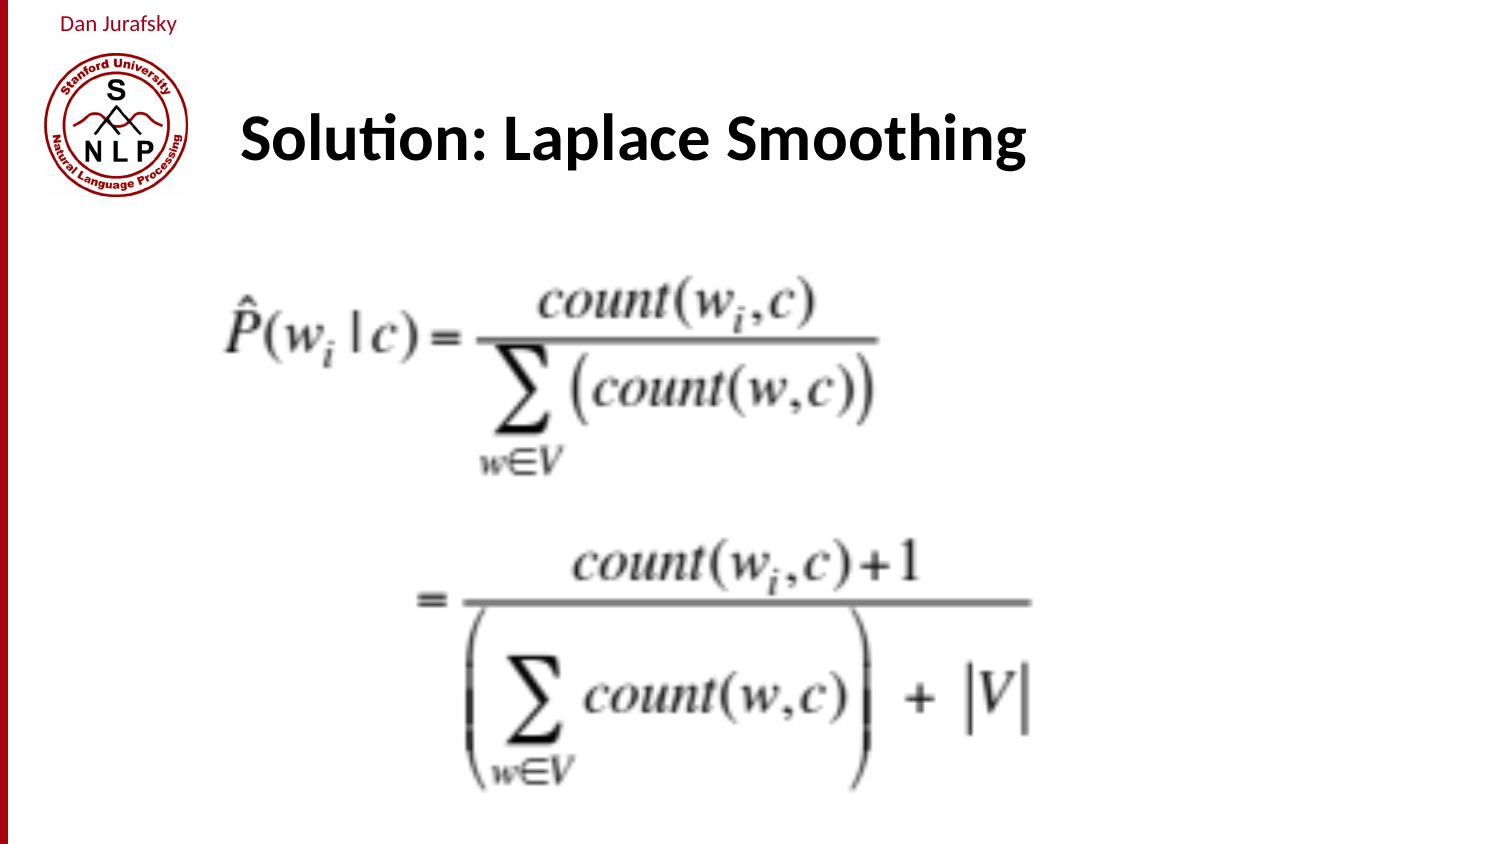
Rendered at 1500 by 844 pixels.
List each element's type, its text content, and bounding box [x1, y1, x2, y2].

title Solution: Laplace Smoothing [225, 59, 1450, 182]
picture [44, 53, 188, 197]
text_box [411, 520, 1038, 798]
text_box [217, 258, 888, 481]
